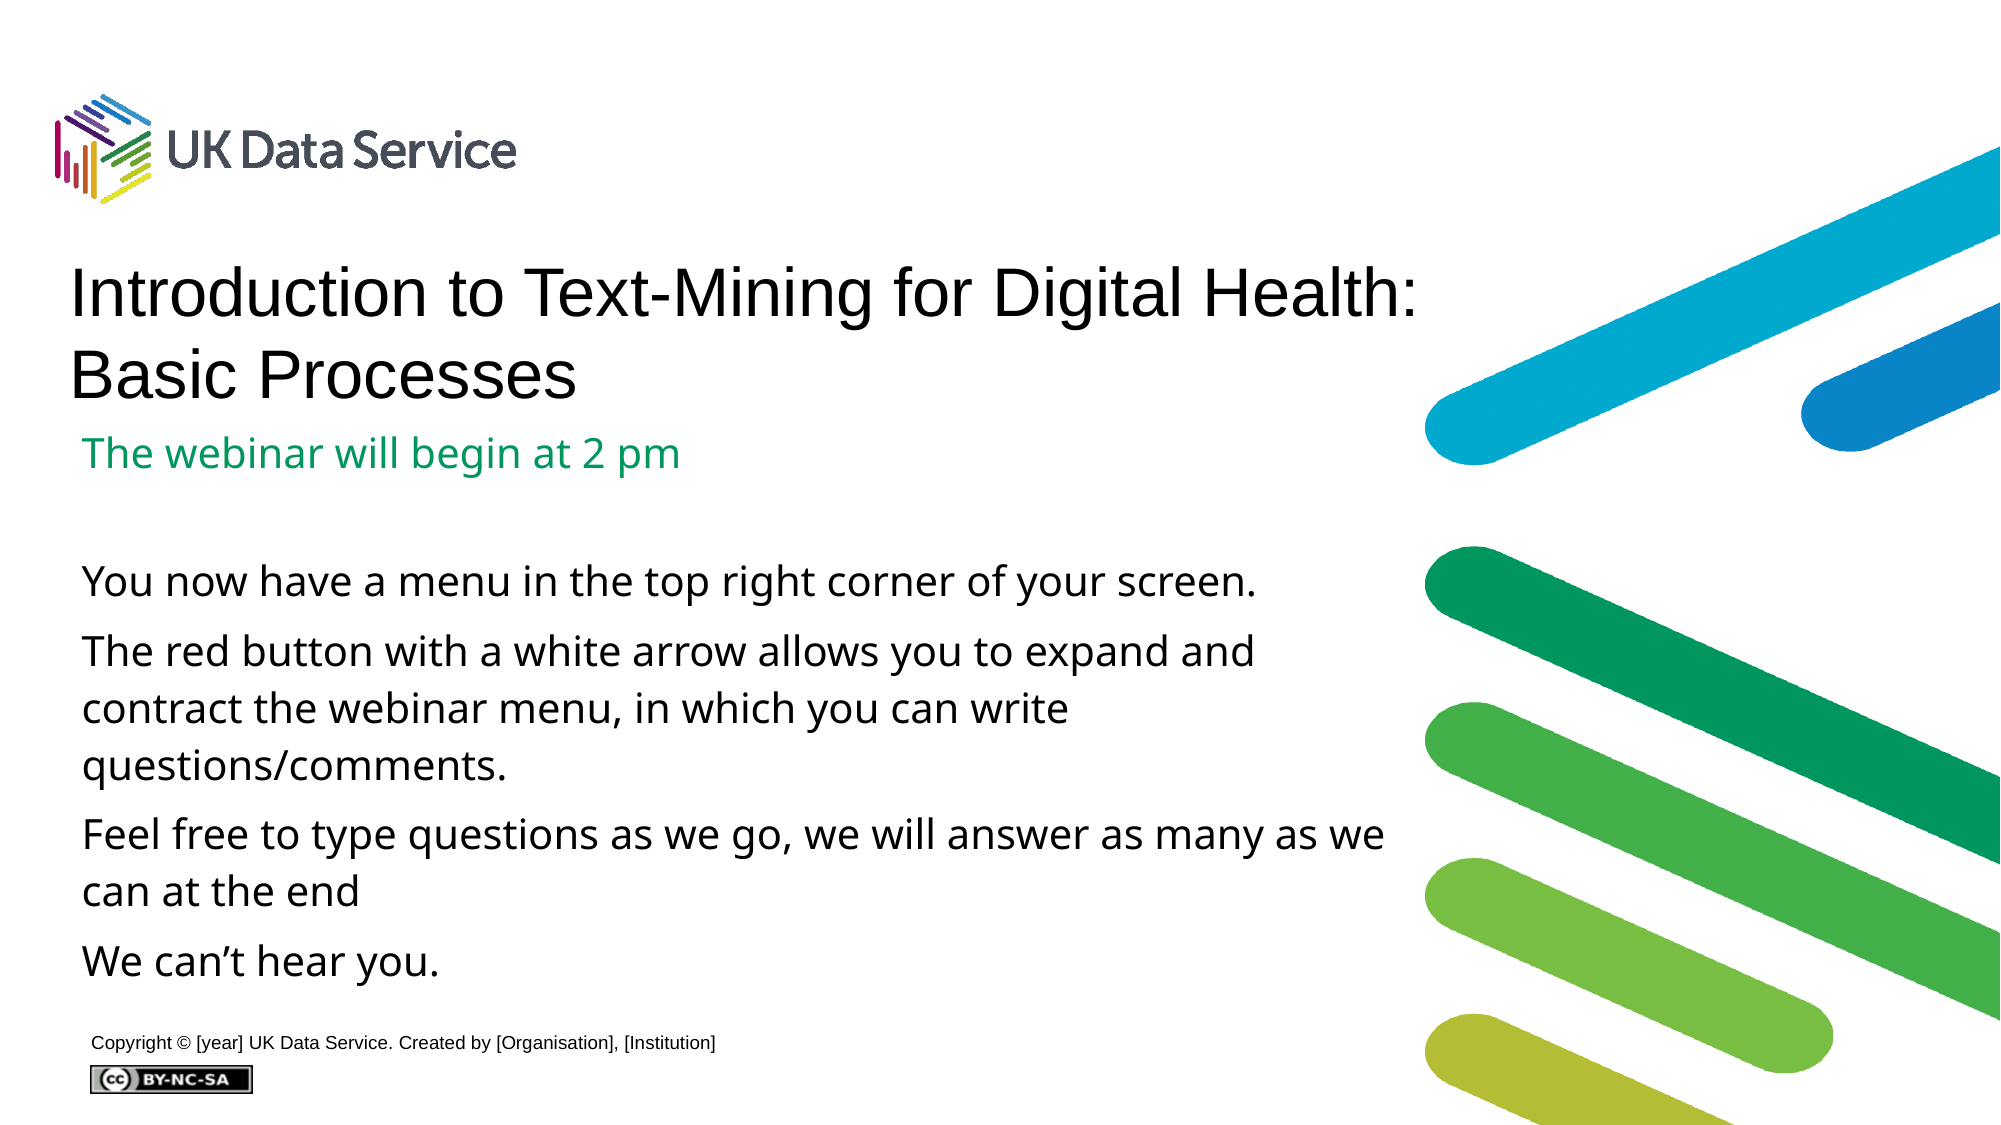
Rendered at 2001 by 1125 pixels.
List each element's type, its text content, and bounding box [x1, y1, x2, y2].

picture [90, 1065, 253, 1094]
list The webinar will begin at 2 pm You now have a menu in the top right corner of your screen. The red button with a white arrow allows you to expand and contract the webinar menu, in which you can write questions/comments. Feel free to type questions as we go, we will answer as many as we can at the end We can’t hear you. [66, 361, 1412, 917]
picture [1425, 0, 2000, 1125]
title Introduction to Text-Mining for Digital Health: Basic Processes [55, 212, 1646, 449]
picture [55, 94, 516, 204]
